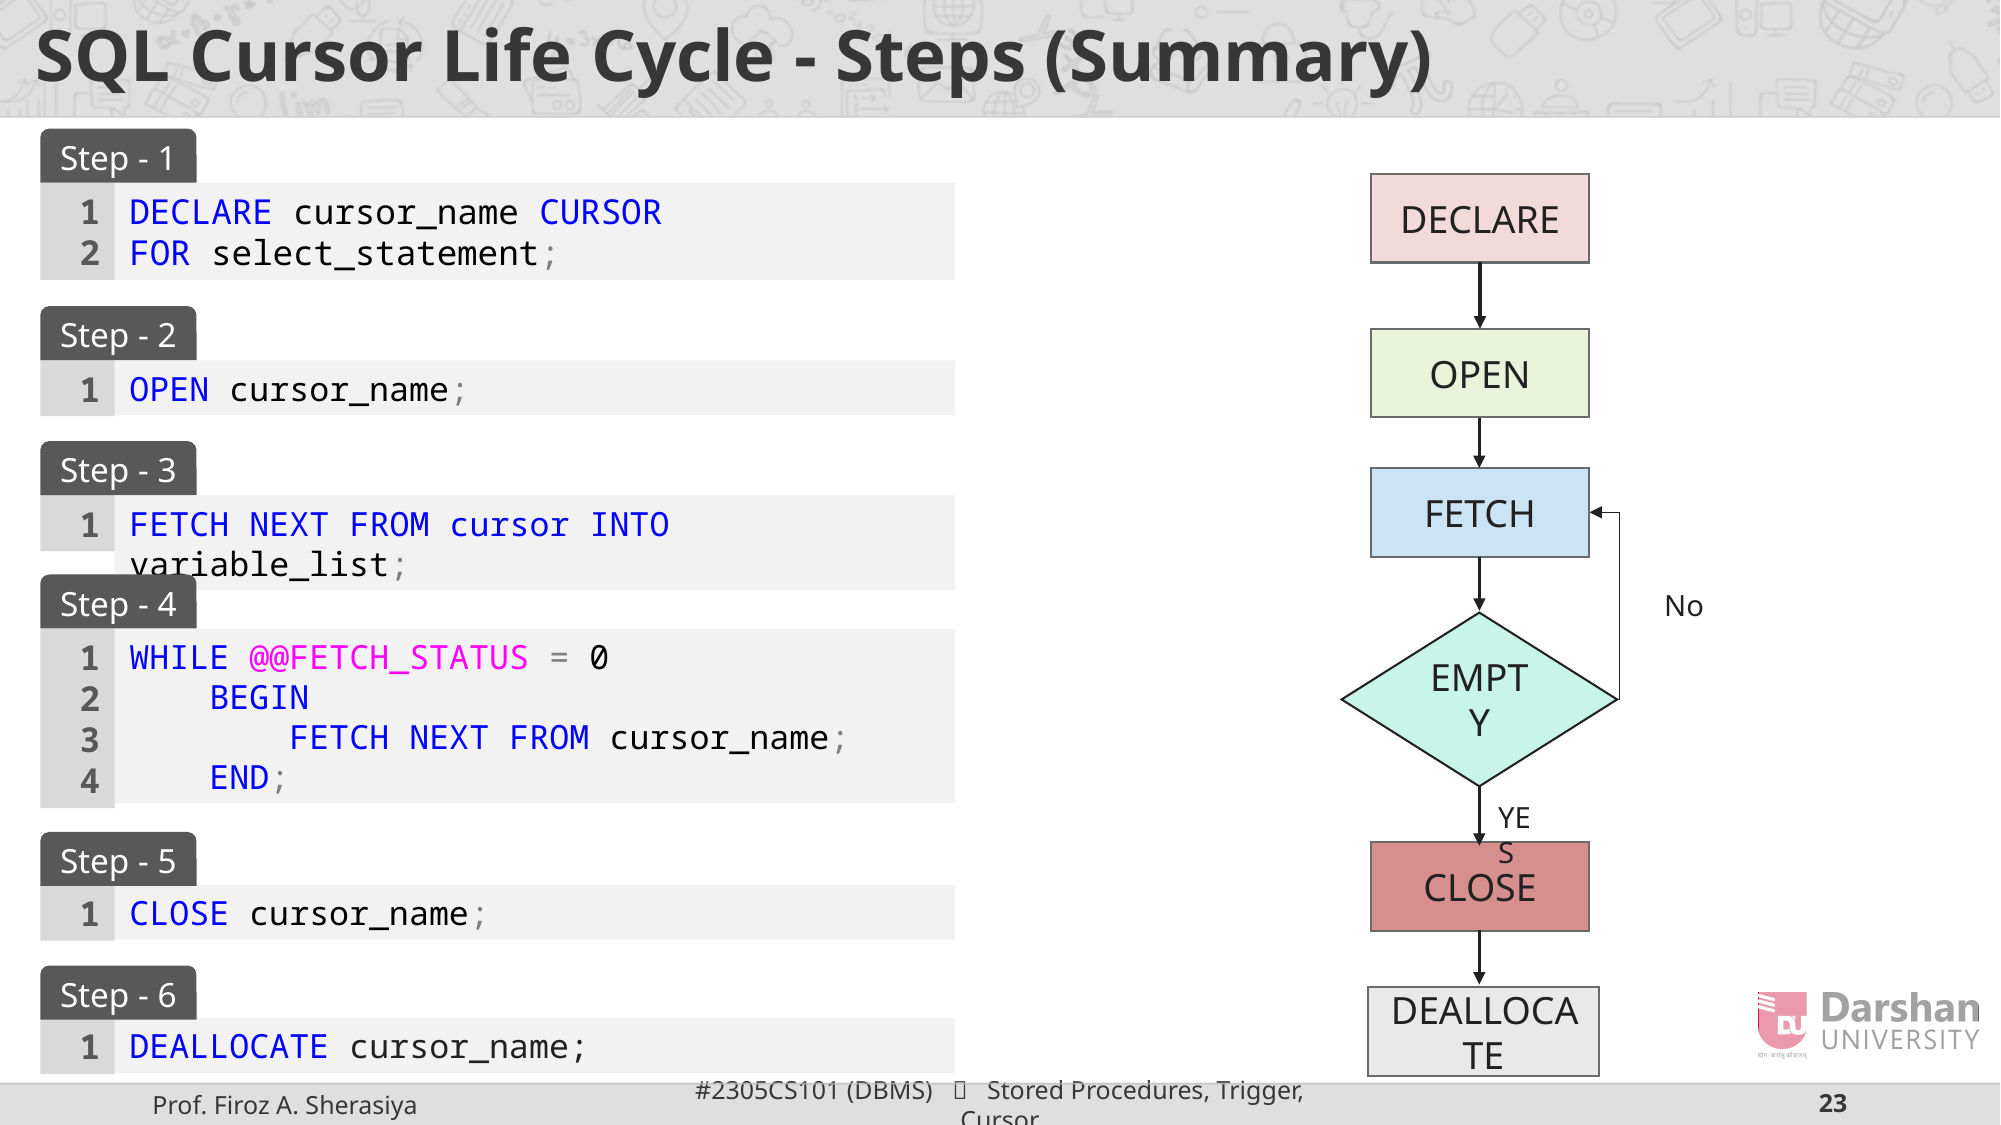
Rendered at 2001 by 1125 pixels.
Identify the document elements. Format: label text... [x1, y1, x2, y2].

text_box 1 [40, 1021, 115, 1075]
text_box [1589, 512, 1618, 700]
text_box DECLARE [1370, 173, 1590, 264]
title SQL Cursor Life Cycle - Steps (Summary) [0, 0, 2000, 117]
text_box Step - 2 [39, 305, 198, 362]
text_box CLOSE cursor_name; [115, 884, 956, 940]
text_box Step - 6 [39, 964, 198, 1021]
text_box Step - 5 [39, 830, 198, 887]
text_box WHILE @@FETCH_STATUS = 0 BEGIN FETCH NEXT FROM cursor_name; END; [115, 628, 956, 804]
text_box OPEN cursor_name; [115, 360, 956, 416]
text_box DEALLOCATE [1367, 986, 1600, 1077]
text_box CLOSE [1370, 841, 1590, 932]
text_box OPEN [1370, 328, 1590, 418]
text_box Step - 3 [39, 440, 198, 497]
text_box Step - 1 [39, 127, 198, 184]
text_box 1 [40, 887, 115, 941]
text_box FETCH NEXT FROM cursor INTO variable_list; [114, 495, 956, 590]
text_box YES [1483, 791, 1562, 877]
text_box 1 [40, 497, 115, 552]
text_box DECLARE cursor_name CURSOR FOR select_statement; [115, 182, 956, 280]
text_box 1 2 3 4 [40, 630, 115, 809]
title Cursors [1758, 992, 1979, 1059]
text_box Step - 4 [39, 573, 198, 630]
text_box FETCH [1370, 467, 1590, 558]
text_box No [1649, 579, 1728, 630]
text_box 1 [40, 362, 115, 417]
text_box EMPTY [1339, 611, 1619, 787]
text_box DEALLOCATE cursor_name; [115, 1018, 956, 1073]
text_box 1 2 [40, 184, 115, 280]
